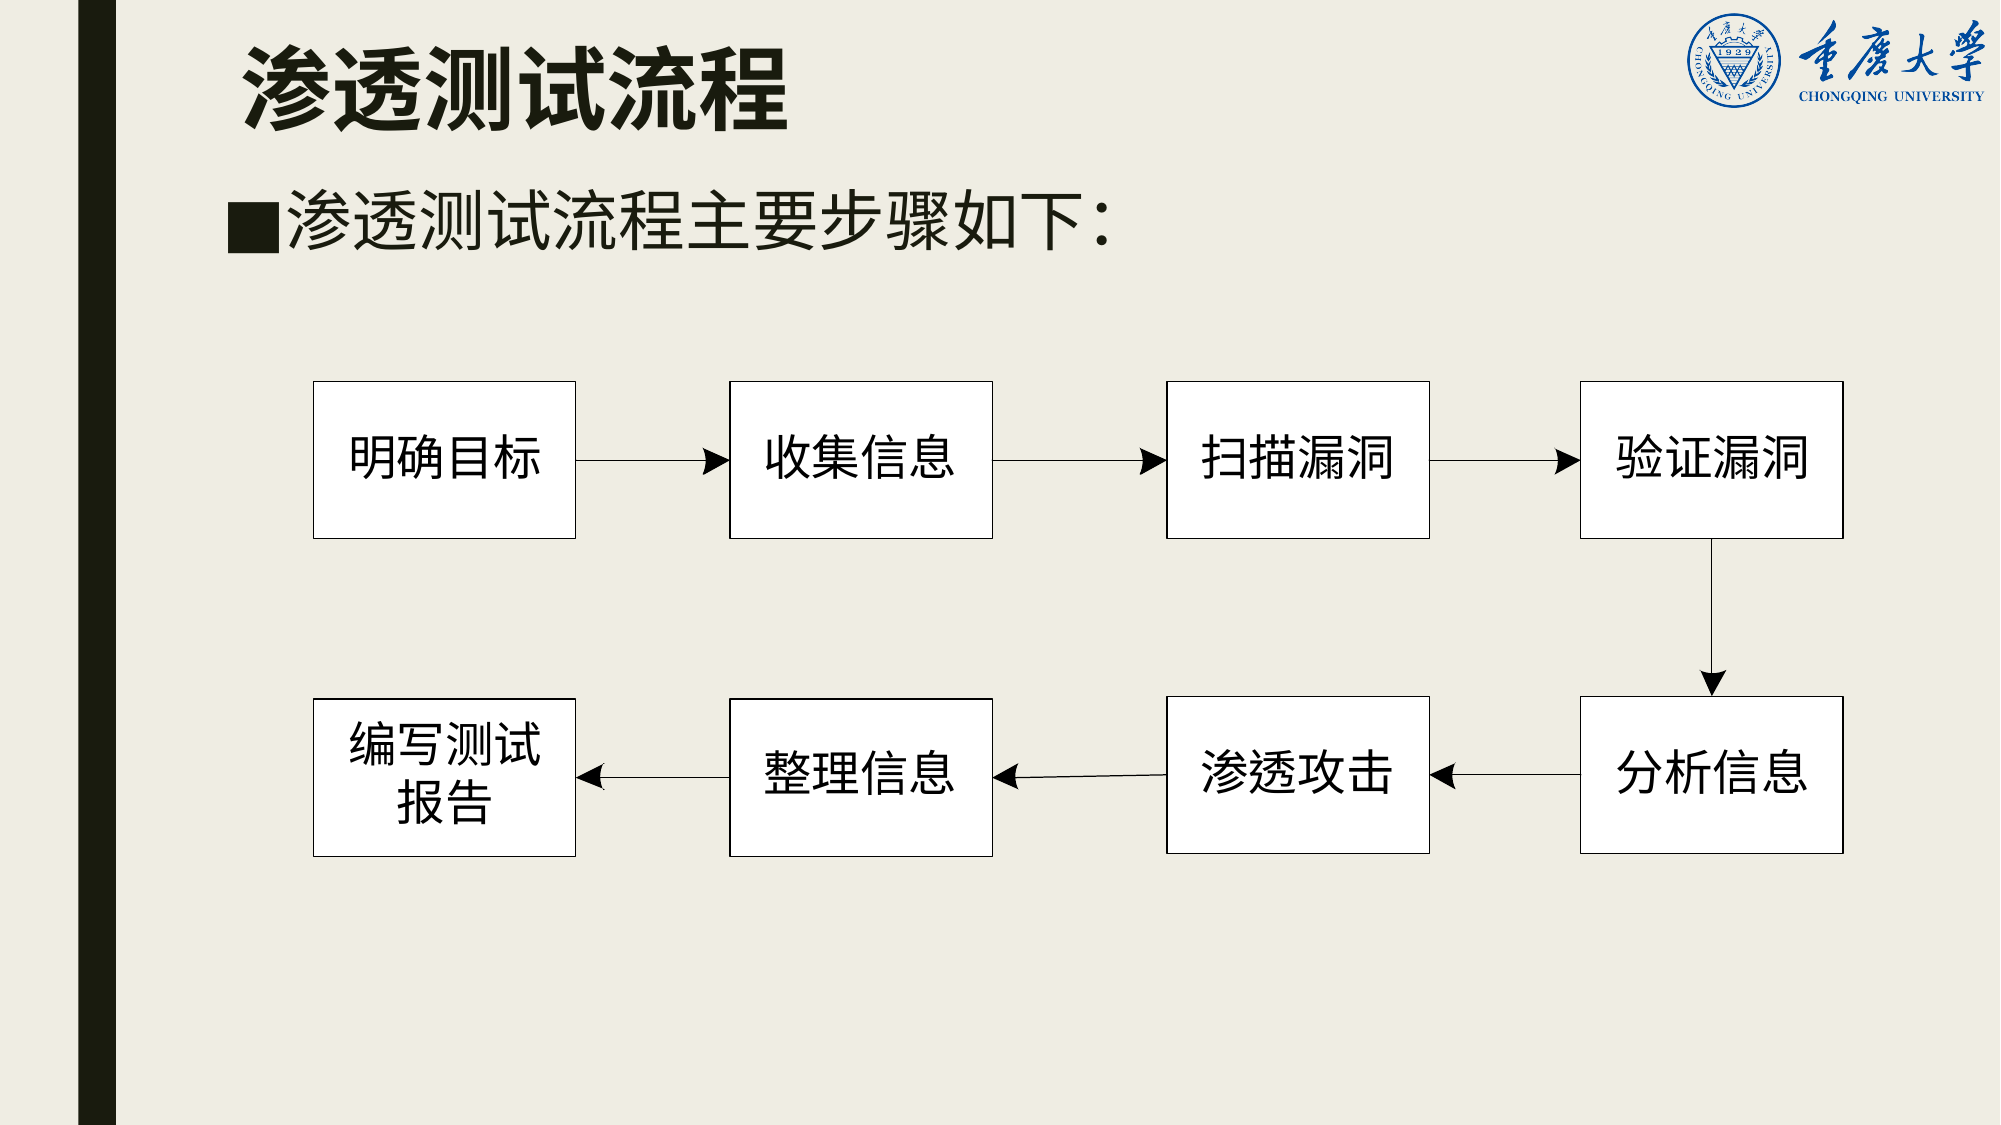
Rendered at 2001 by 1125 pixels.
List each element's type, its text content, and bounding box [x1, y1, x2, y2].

picture [1687, 13, 1985, 108]
title 渗透测试流程 [225, 37, 1800, 132]
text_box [307, 375, 1851, 862]
list 渗透测试流程主要步骤如下： [206, 177, 1800, 1061]
